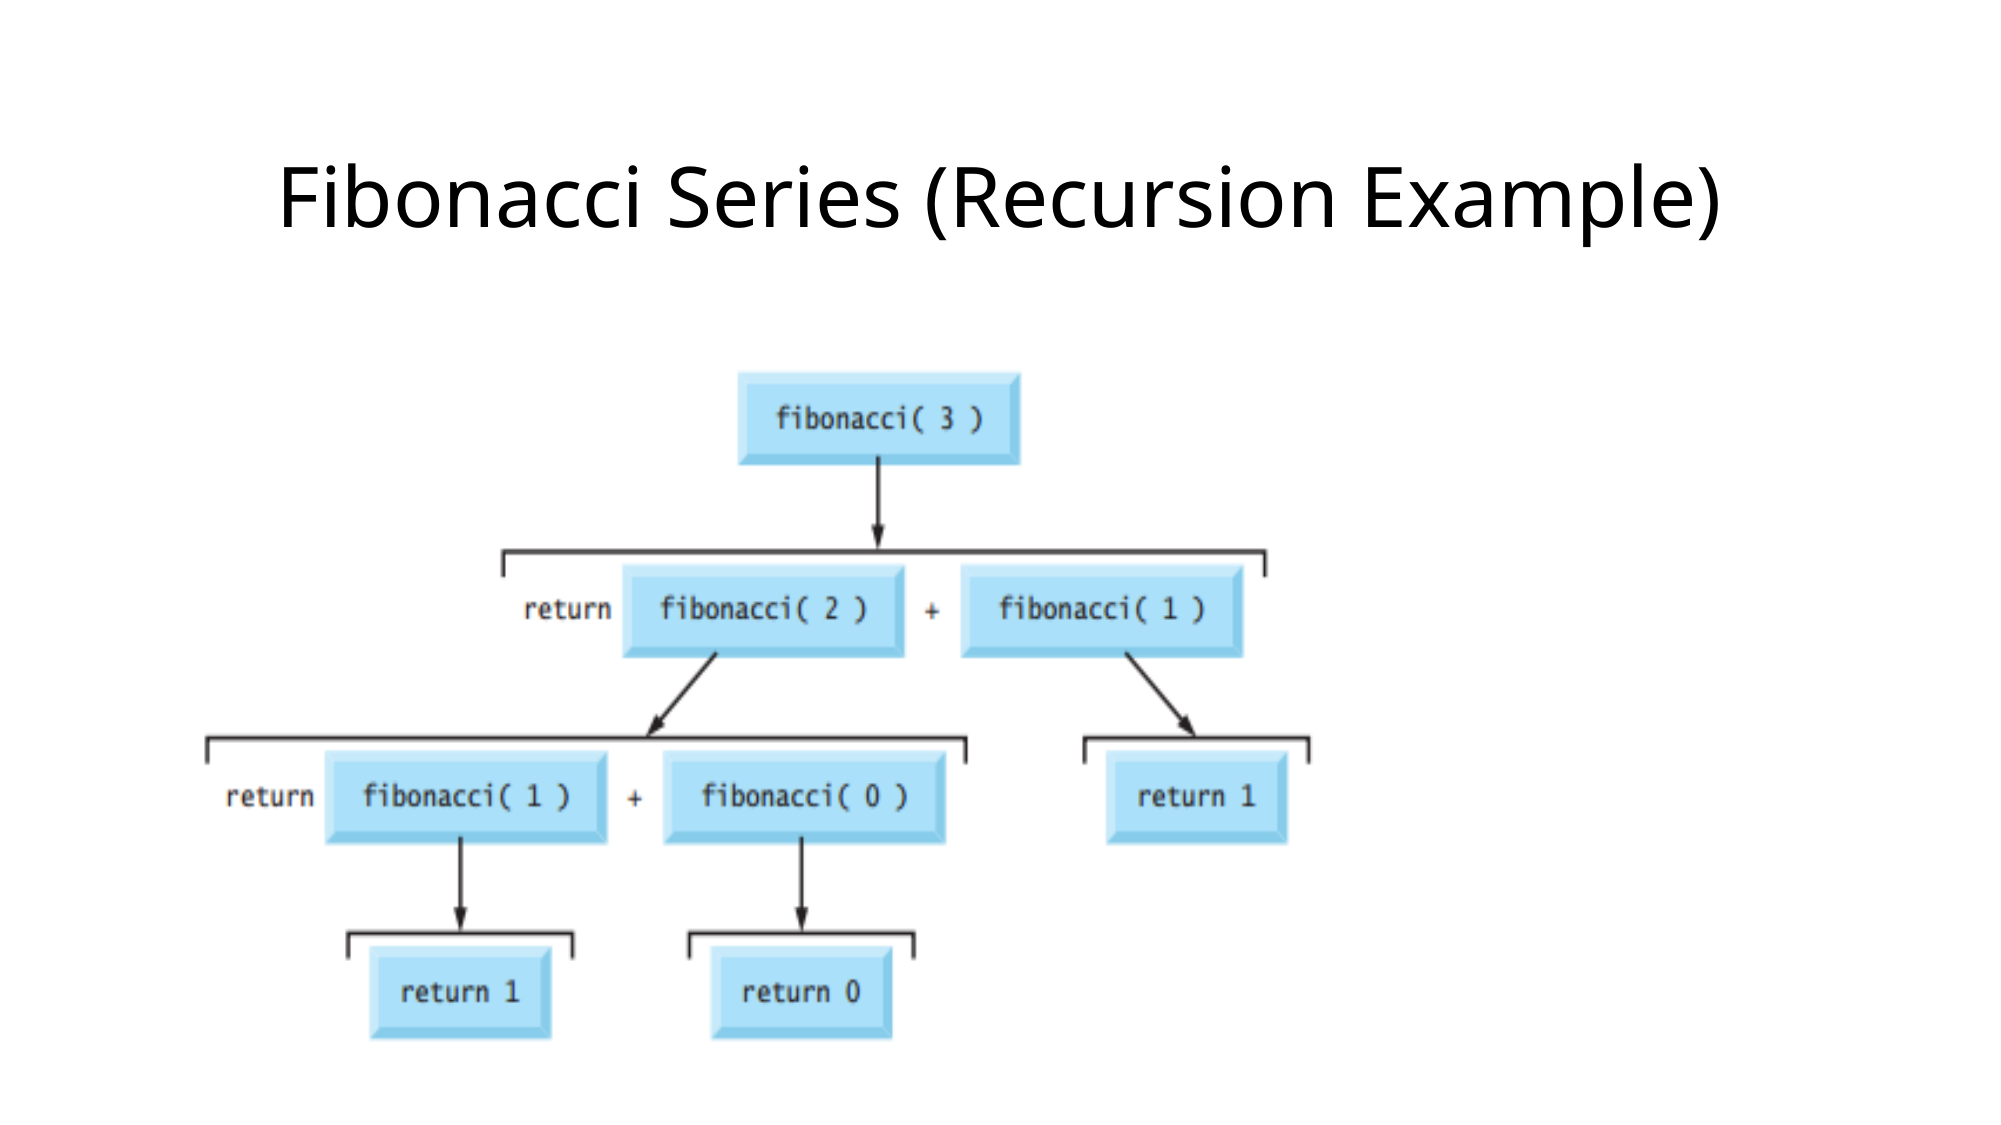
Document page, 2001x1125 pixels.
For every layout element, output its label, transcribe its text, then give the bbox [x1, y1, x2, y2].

title Fibonacci Series (Recursion Example) [249, 58, 1750, 253]
picture [107, 329, 1447, 1084]
